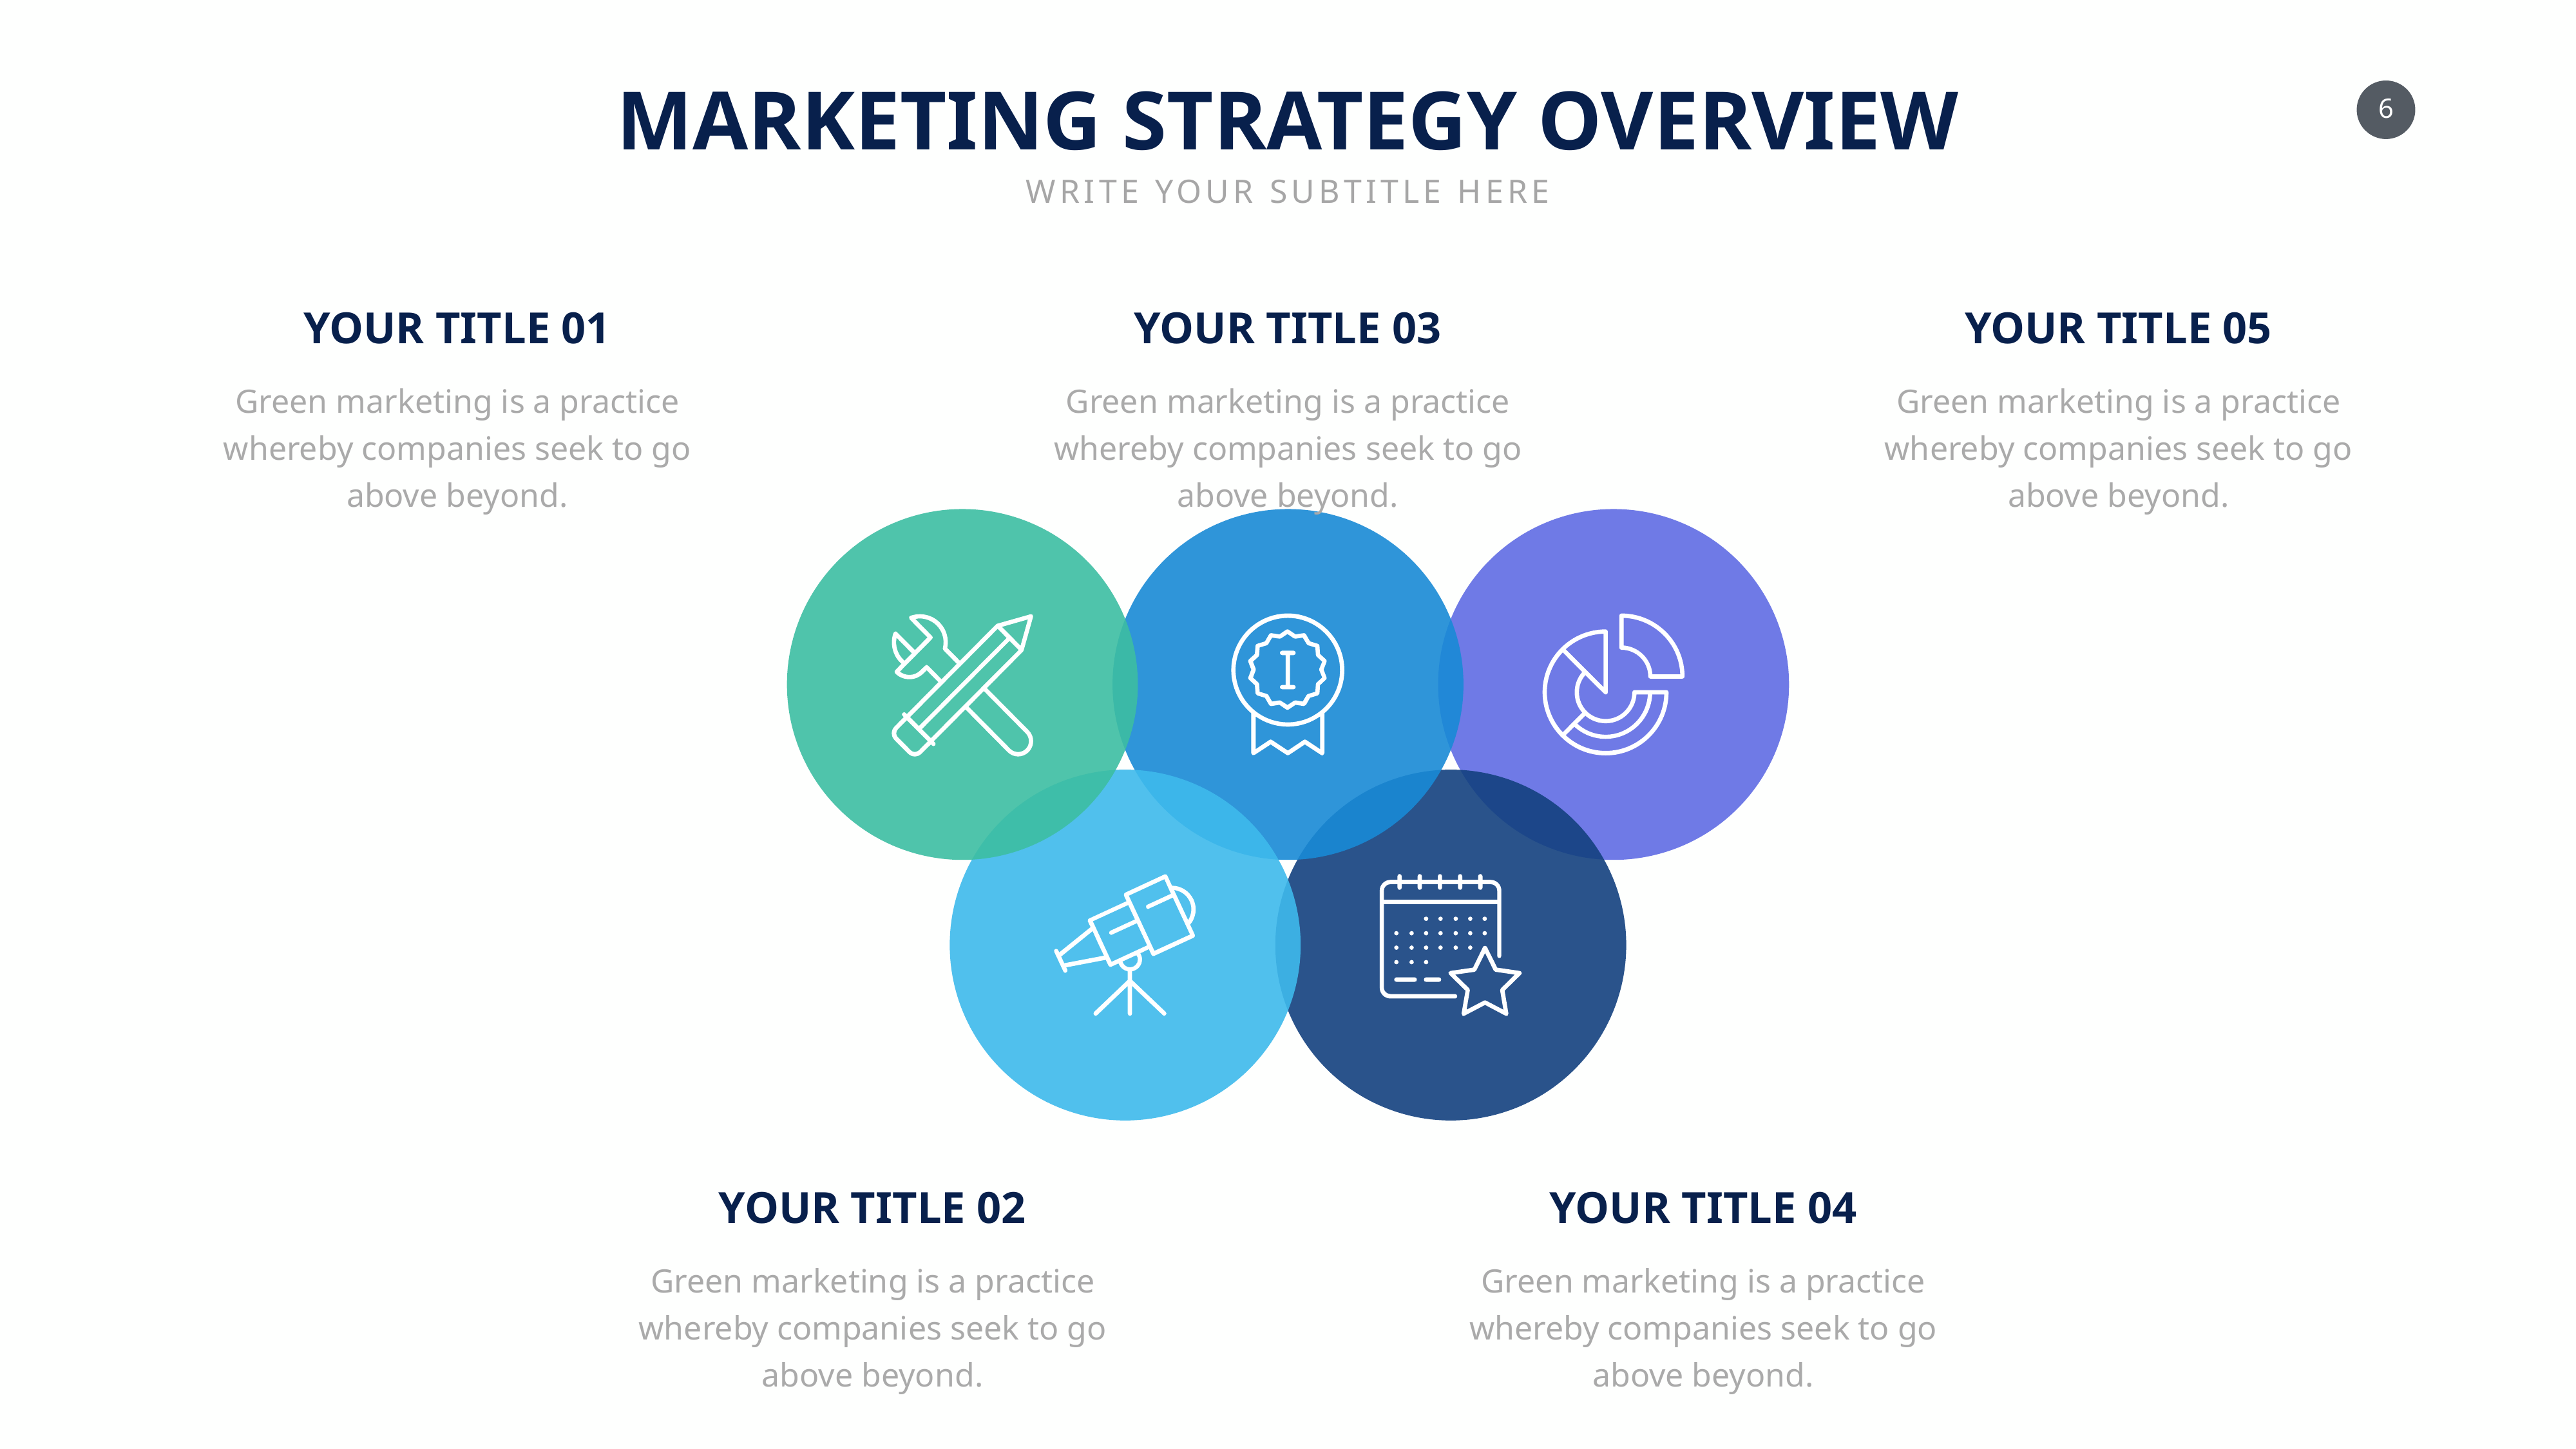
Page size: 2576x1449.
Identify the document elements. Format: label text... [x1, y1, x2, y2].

text_box [892, 614, 1033, 757]
text_box Green marketing is a practice whereby companies seek to go above beyond. [176, 368, 739, 518]
text_box [1125, 518, 1464, 861]
text_box [786, 508, 1139, 861]
text_box [1231, 613, 1345, 756]
text_box WRITE YOUR SUBTITLE HERE [1016, 166, 1560, 215]
text_box MARKETING STRATEGY OVERVIEW [607, 64, 1969, 171]
text_box [1448, 945, 1522, 1016]
text_box Green marketing is a practice whereby companies seek to go above beyond. [591, 1247, 1154, 1398]
text_box YOUR TITLE 01 [294, 296, 621, 357]
text_box Green marketing is a practice whereby companies seek to go above beyond. [1422, 1247, 1985, 1398]
text_box YOUR TITLE 04 [1540, 1175, 1867, 1237]
text_box YOUR TITLE 03 [1124, 296, 1452, 357]
text_box [1379, 874, 1502, 999]
text_box [1451, 508, 1790, 861]
text_box [1542, 629, 1669, 756]
text_box YOUR TITLE 05 [1955, 296, 2282, 357]
text_box [949, 769, 1302, 1121]
text_box YOUR TITLE 02 [709, 1175, 1036, 1237]
text_box [1619, 613, 1685, 679]
text_box Green marketing is a practice whereby companies seek to go above beyond. [1006, 368, 1570, 518]
text_box Green marketing is a practice whereby companies seek to go above beyond. [1837, 368, 2400, 518]
text_box [1288, 769, 1627, 1121]
text_box [1054, 874, 1196, 1016]
